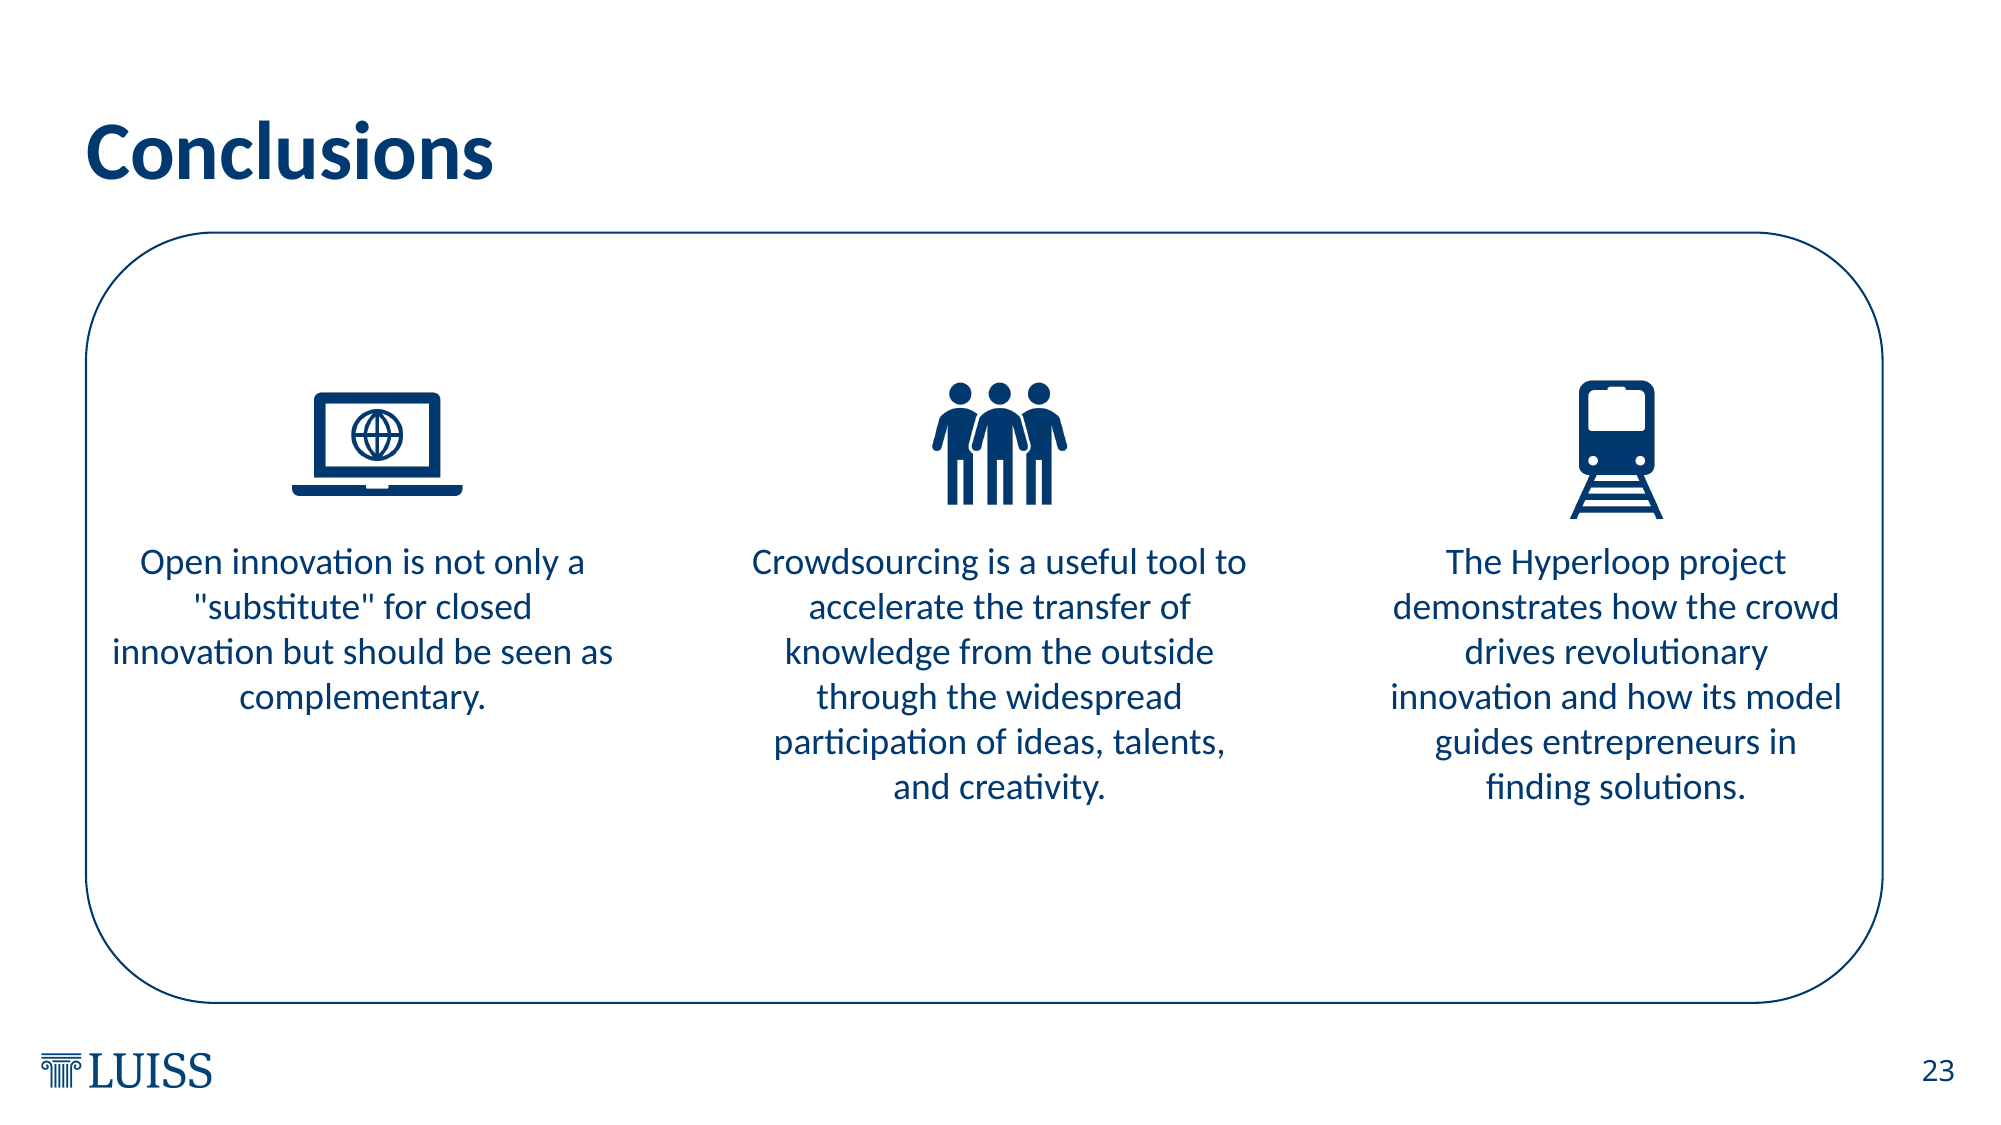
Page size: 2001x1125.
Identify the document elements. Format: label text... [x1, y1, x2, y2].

picture [1541, 374, 1692, 525]
title Conclusions [84, 50, 2000, 240]
text_box The Hyperloop project demonstrates how the crowd drives revolutionary innovation and how its model guides entrepreneurs in finding solutions. [1382, 536, 1851, 905]
text_box Crowdsourcing is a useful tool to accelerate the transfer of knowledge from the outside through the widespread participation of ideas, talents, and creativity. [745, 536, 1255, 905]
text_box Open innovation is not only a "substitute" for closed innovation but should be seen as complementary. [108, 536, 618, 833]
slide_number 23 [1520, 1042, 1971, 1103]
picture [0, 1015, 257, 1125]
text_box [84, 231, 1884, 1004]
picture [924, 368, 1075, 519]
picture [287, 355, 466, 533]
